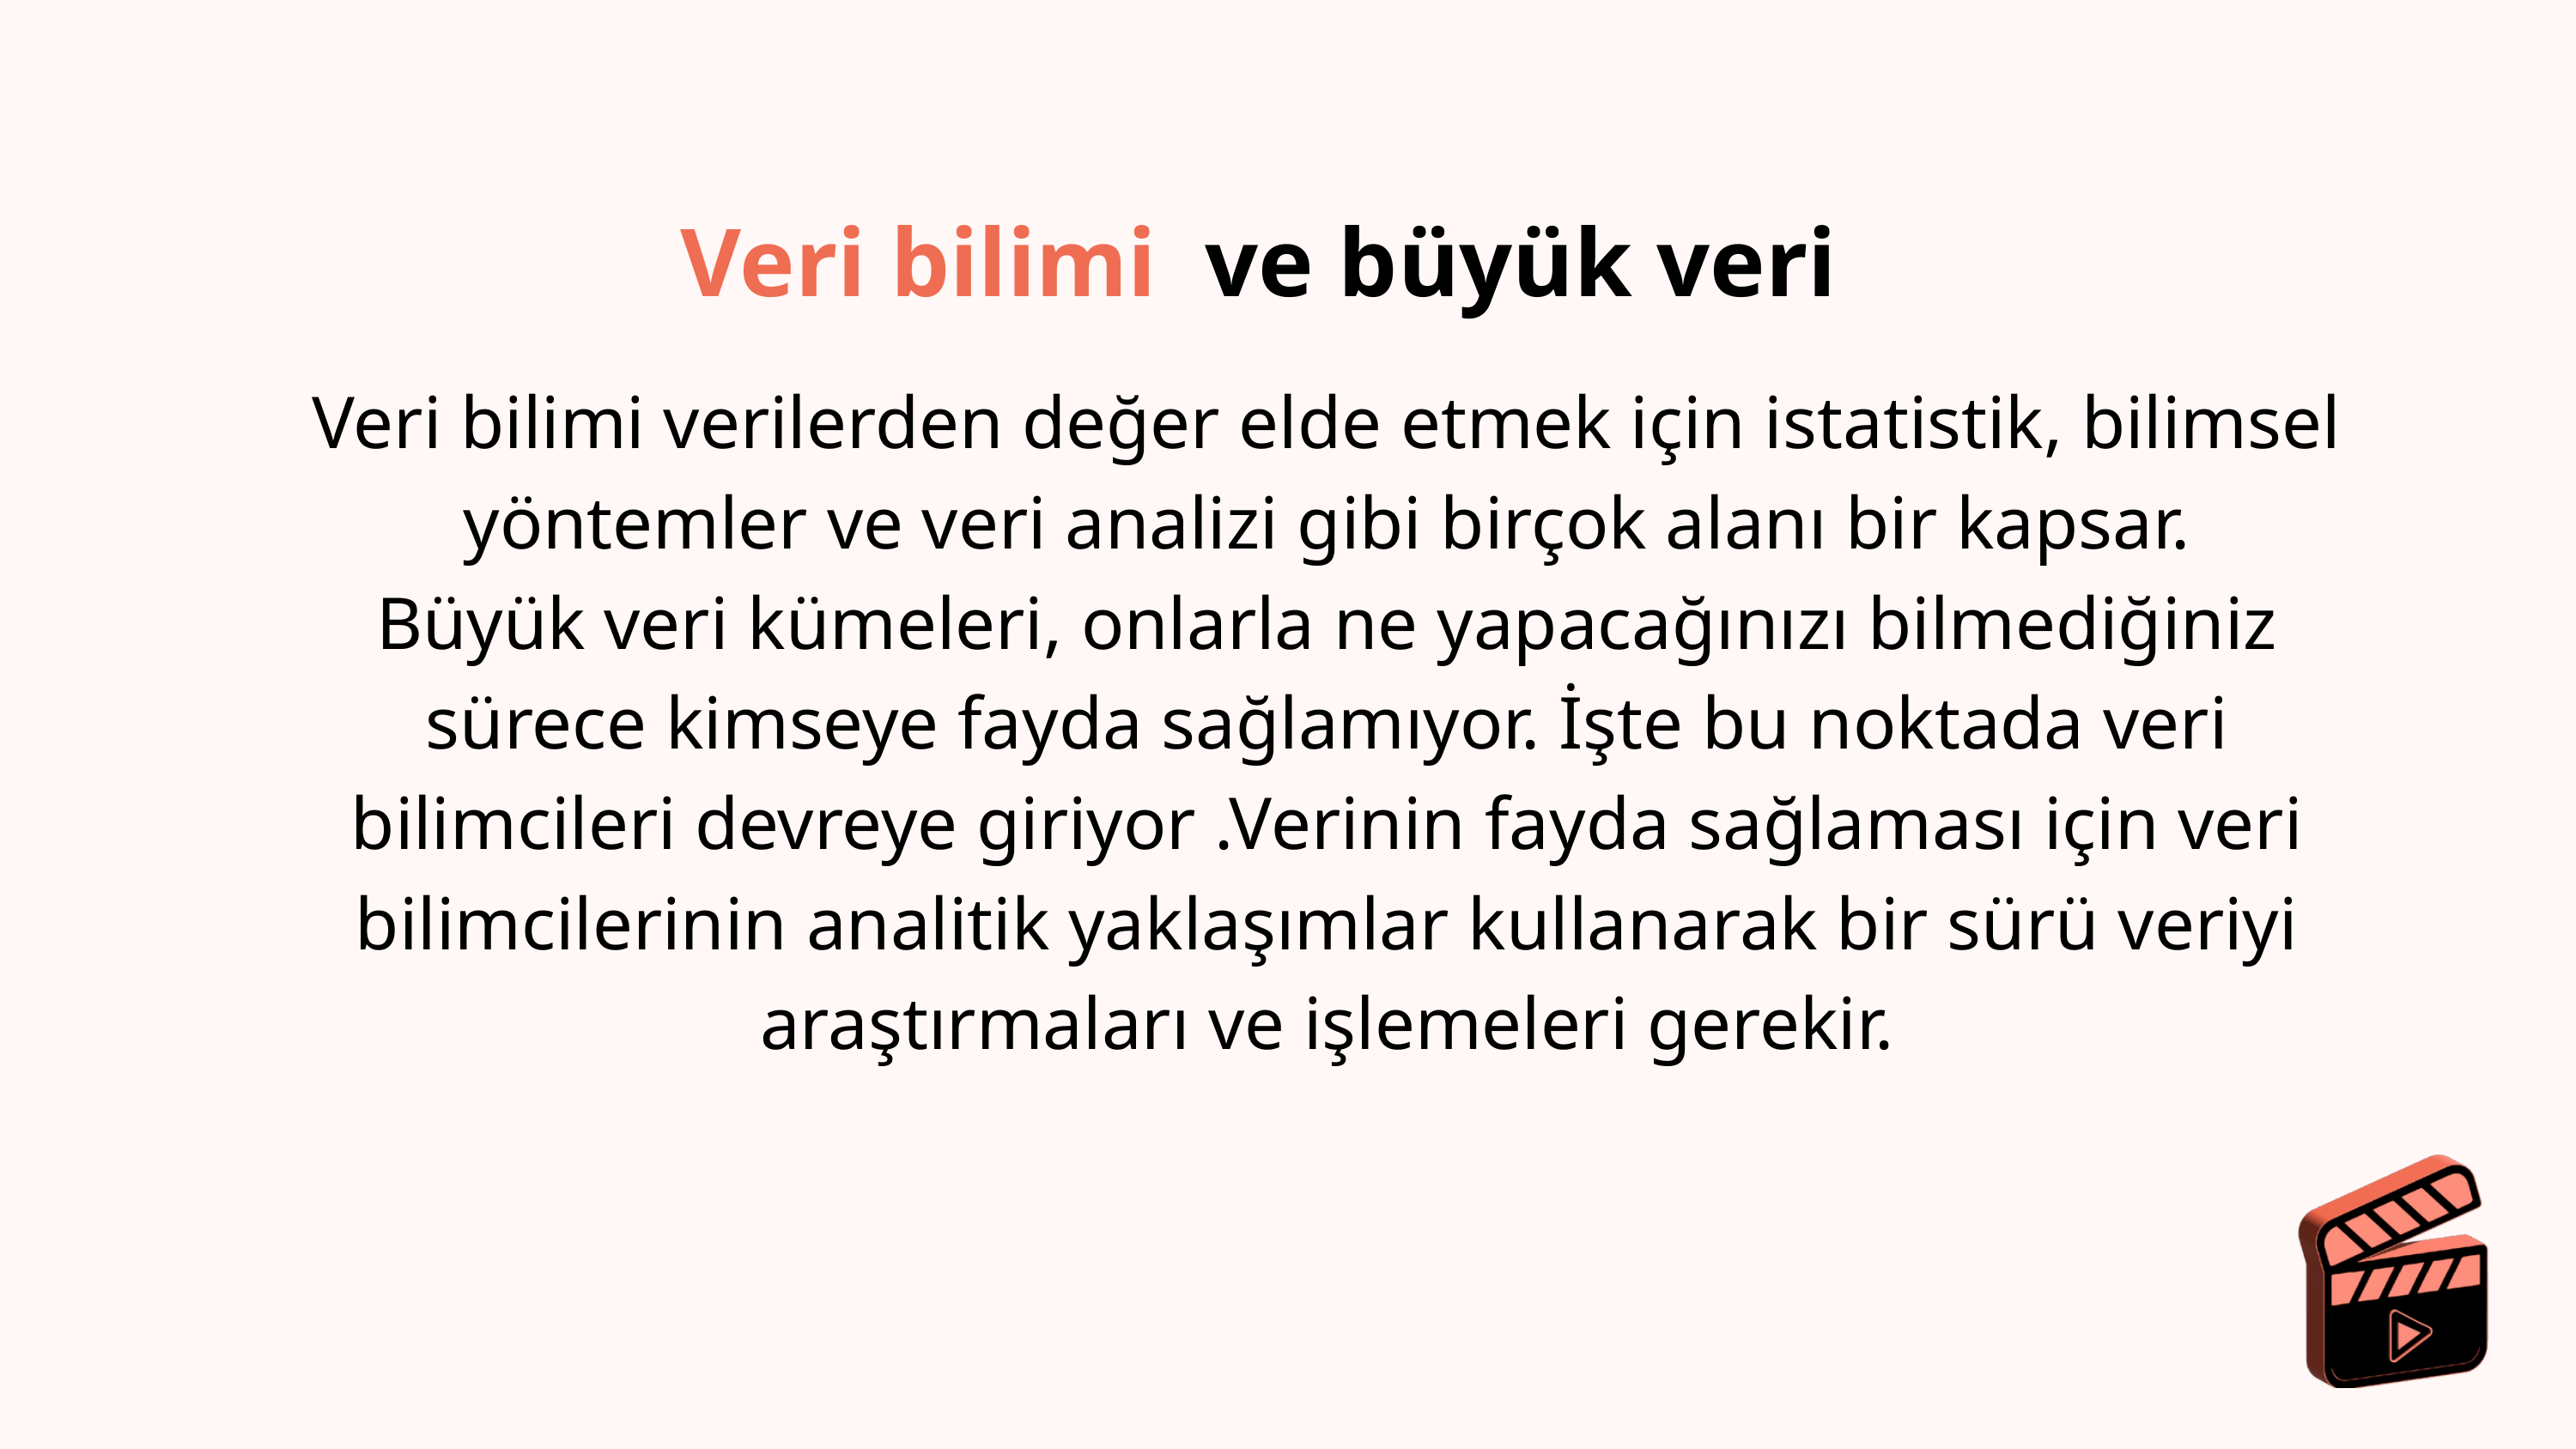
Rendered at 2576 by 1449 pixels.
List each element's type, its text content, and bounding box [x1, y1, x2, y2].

text_box [2290, 1155, 2497, 1388]
text_box Veri bilimi ve büyük veri [680, 184, 2576, 316]
text_box Veri bilimi verilerden değer elde etmek için istatistik, bilimsel yöntemler ve veri analizi gibi birçok alanı bir kapsar. Büyük veri kümeleri, onlarla ne yapacağınızı bilmediğiniz sürece kimseye fayda sağlamıyor. İşte bu noktada veri bilimcileri devreye giriyor .Verinin fayda sağlaması için veri bilimcilerinin analitik yaklaşımlar kullanarak bir sürü veriyi araştırmaları ve işlemeleri gerekir. [261, 362, 2394, 1064]
